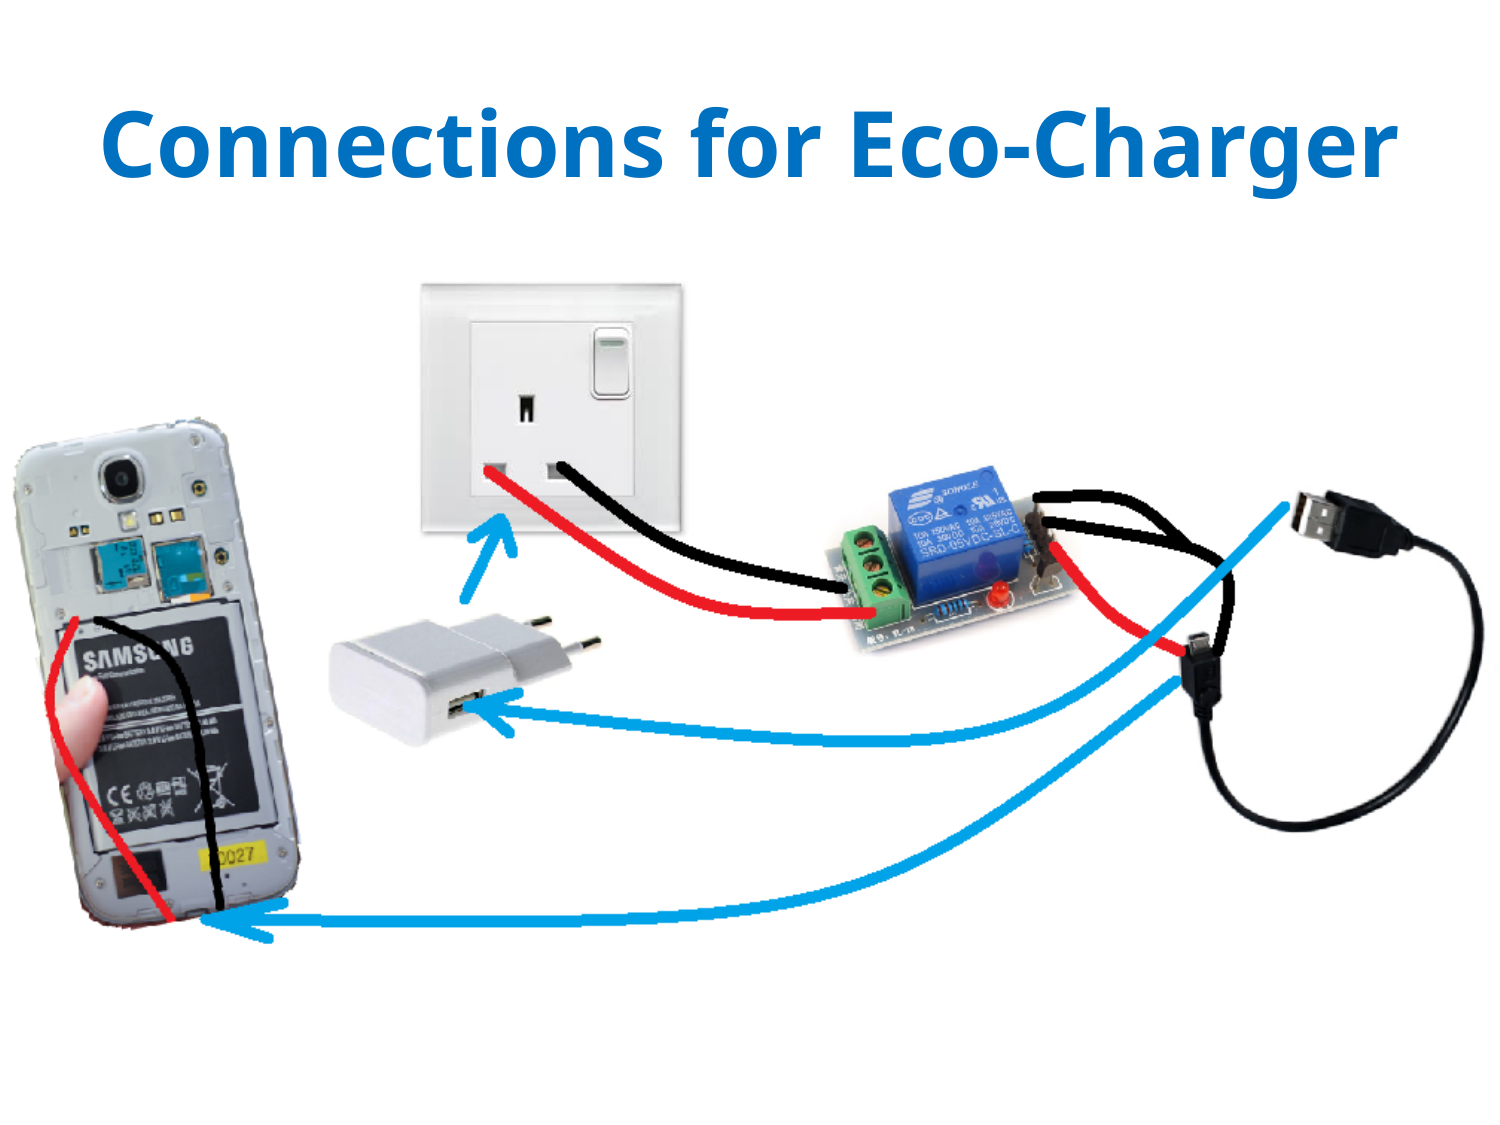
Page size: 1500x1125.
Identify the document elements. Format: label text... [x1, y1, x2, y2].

picture [0, 262, 1500, 948]
title Connections for Eco-Charger [0, 45, 1500, 238]
